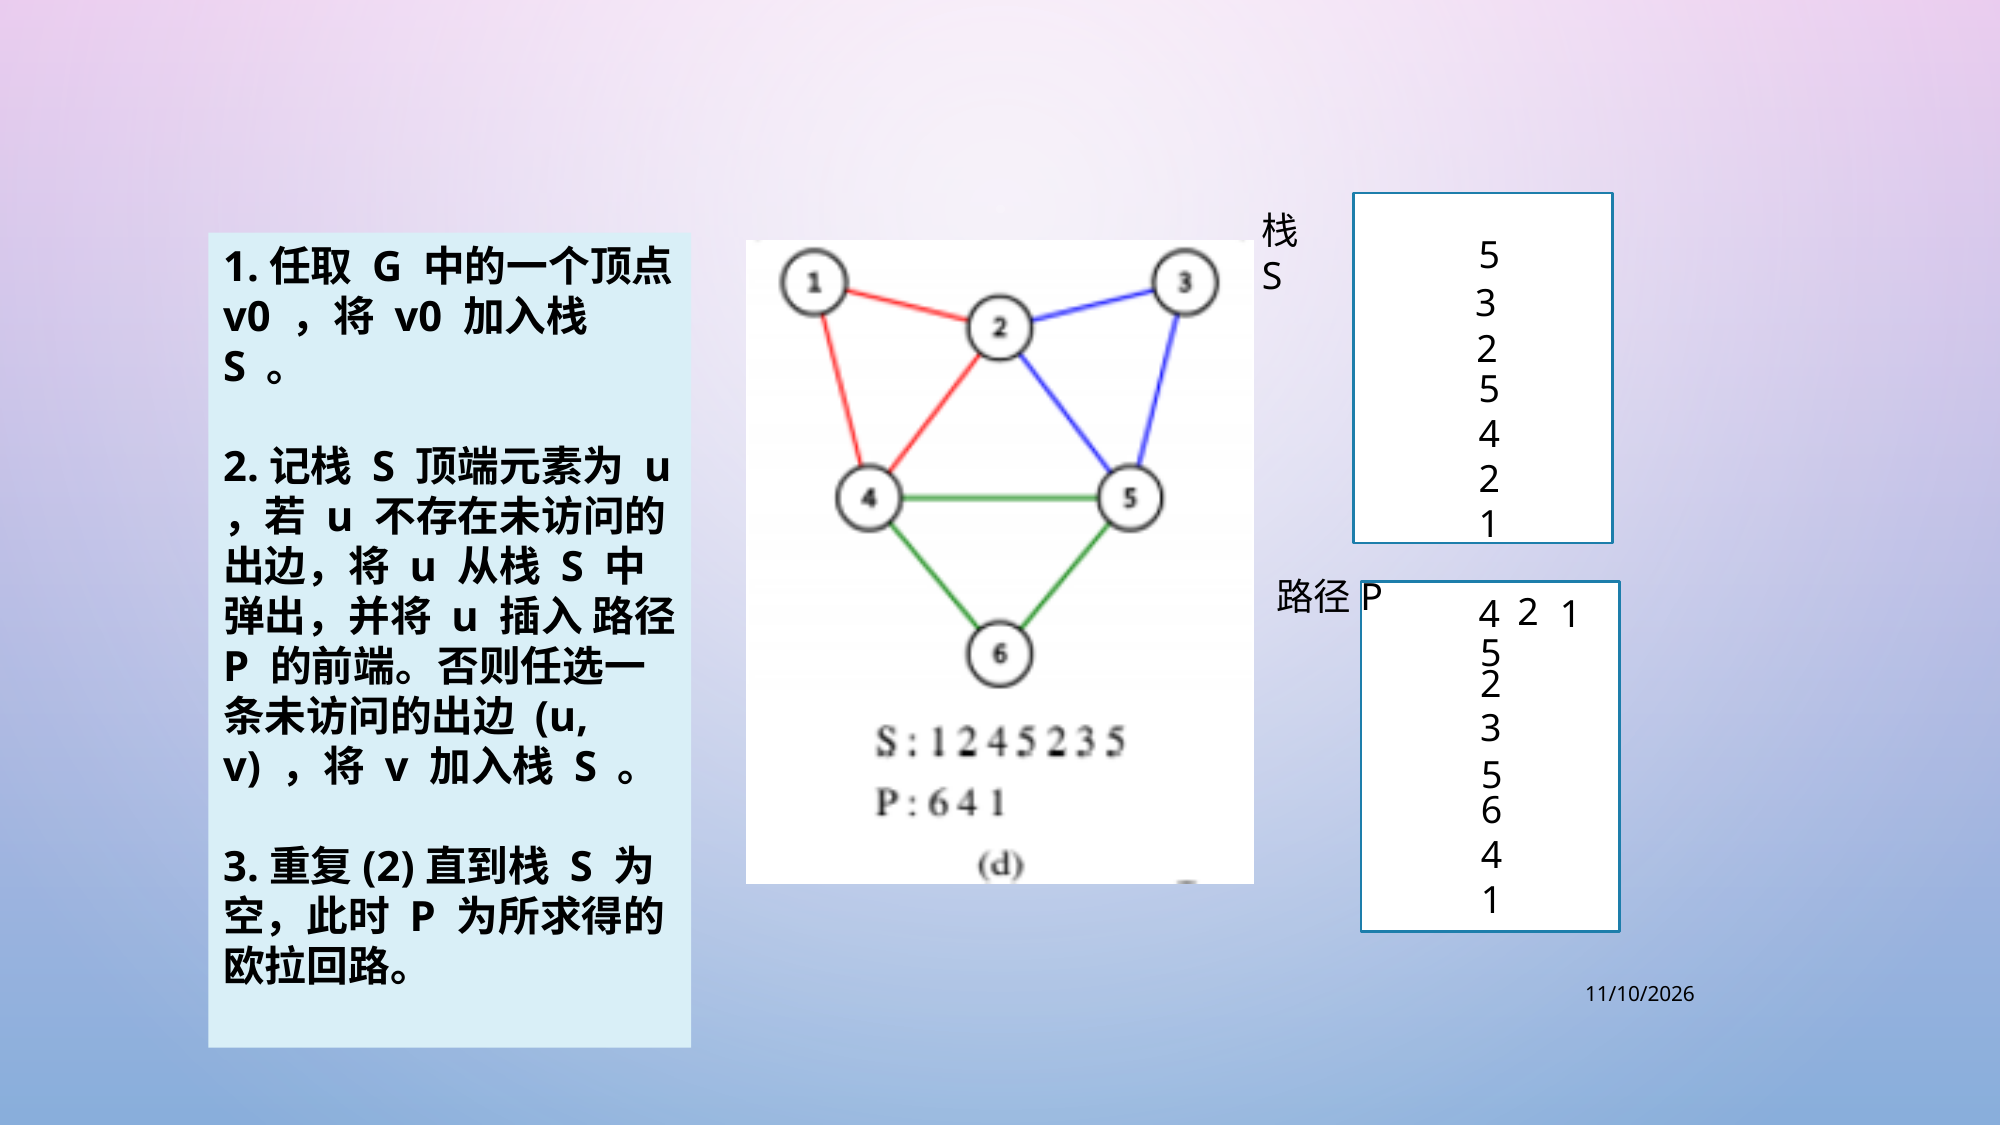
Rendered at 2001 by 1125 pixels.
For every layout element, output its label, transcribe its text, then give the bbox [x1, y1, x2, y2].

text_box 3 [1465, 713, 1536, 757]
text_box 3 [1460, 271, 1546, 332]
text_box 1 [1545, 582, 1588, 642]
text_box 1.任取 G 中的一个顶点 v0 ，将 v0 加入栈 S 。 2.记栈 S 顶端元素为 u ，若 u 不存在未访问的出边，将 u 从栈 S 中弹出，并将 u 插入 路径 P 的前端。否则任选一条未访问的出边 (u, v) ，将 v 加入栈 S 。 3.重复(2)直到栈 S 为空，此时 P 为所求得的欧拉回路。 [208, 232, 692, 1048]
text_box 路径P [1261, 565, 1417, 626]
text_box [1360, 580, 1621, 933]
text_box 5 4 2 1 [1463, 357, 1597, 553]
text_box 5 [1466, 743, 1537, 804]
text_box 4 [1463, 582, 1523, 643]
text_box 2 [1465, 652, 1536, 713]
title [0, 0, 2000, 615]
picture [745, 240, 1255, 885]
text_box 栈S [1247, 199, 1335, 305]
text_box 2 [1461, 332, 1525, 377]
text_box 5 [1463, 223, 1527, 284]
text_box 6 4 1 [1466, 778, 1613, 929]
text_box 5 [1465, 641, 1532, 682]
text_box [1352, 192, 1614, 544]
text_box 2 [1502, 580, 1546, 641]
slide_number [1259, 965, 1710, 1025]
